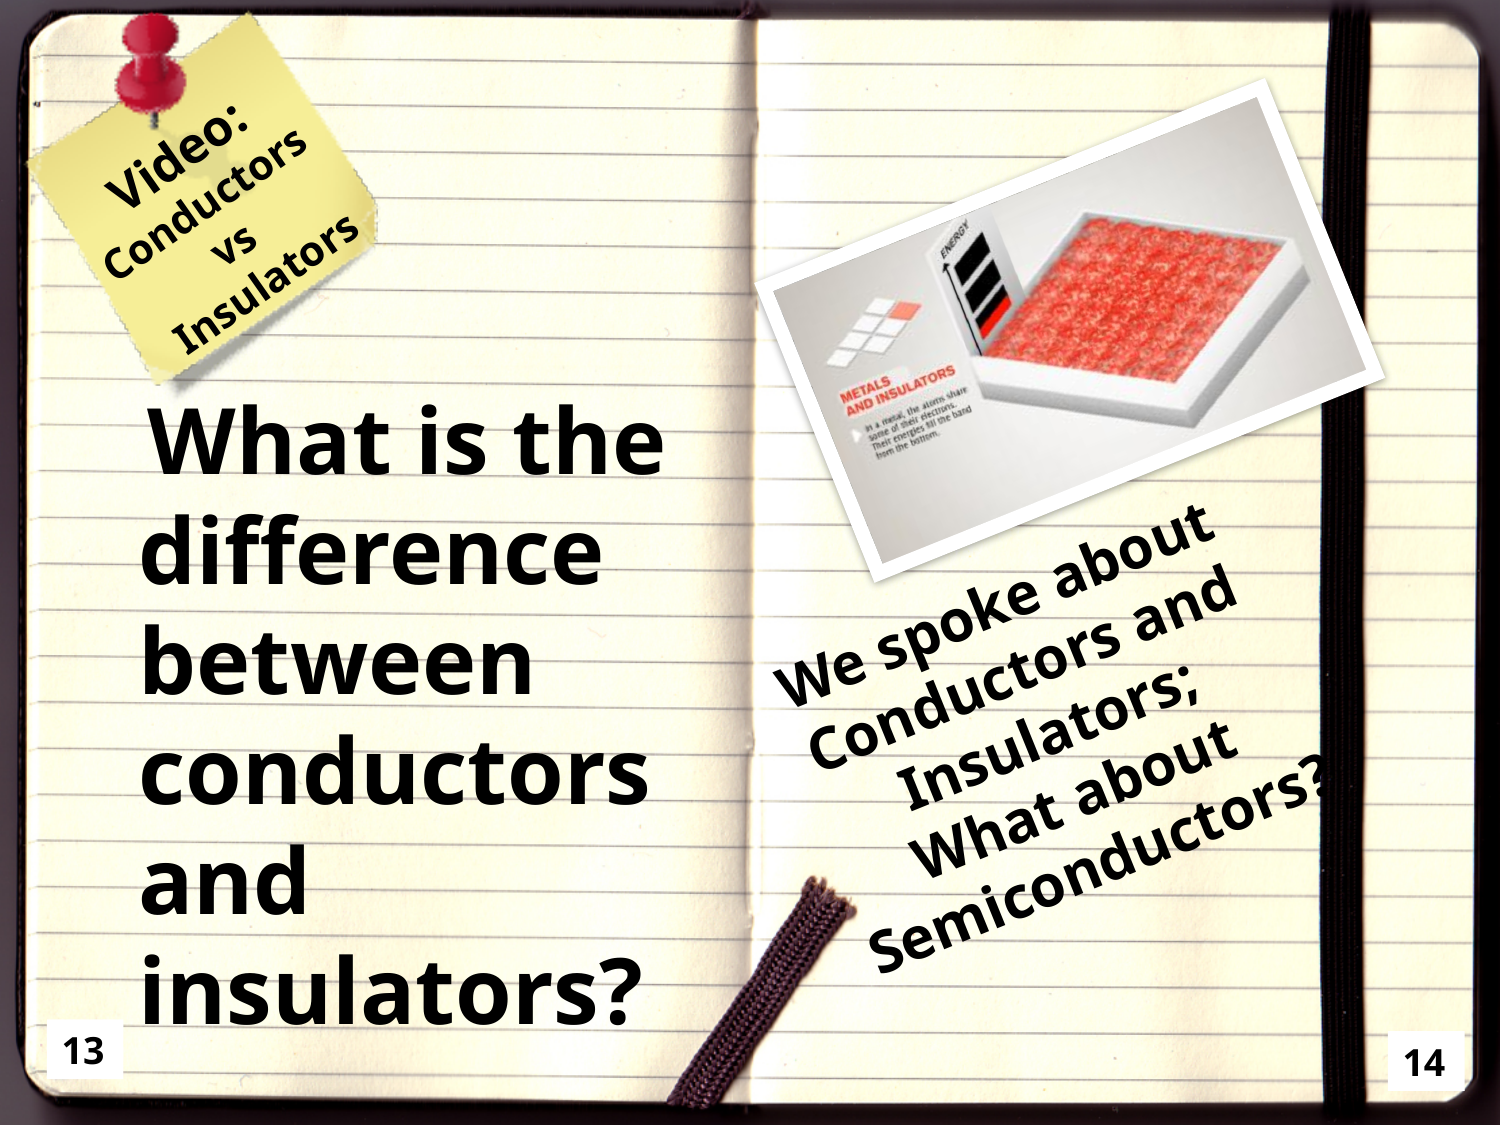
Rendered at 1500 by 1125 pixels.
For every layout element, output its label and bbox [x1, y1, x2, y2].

list [0, 0, 1500, 1125]
picture [20, 0, 387, 367]
picture [808, 183, 1331, 478]
